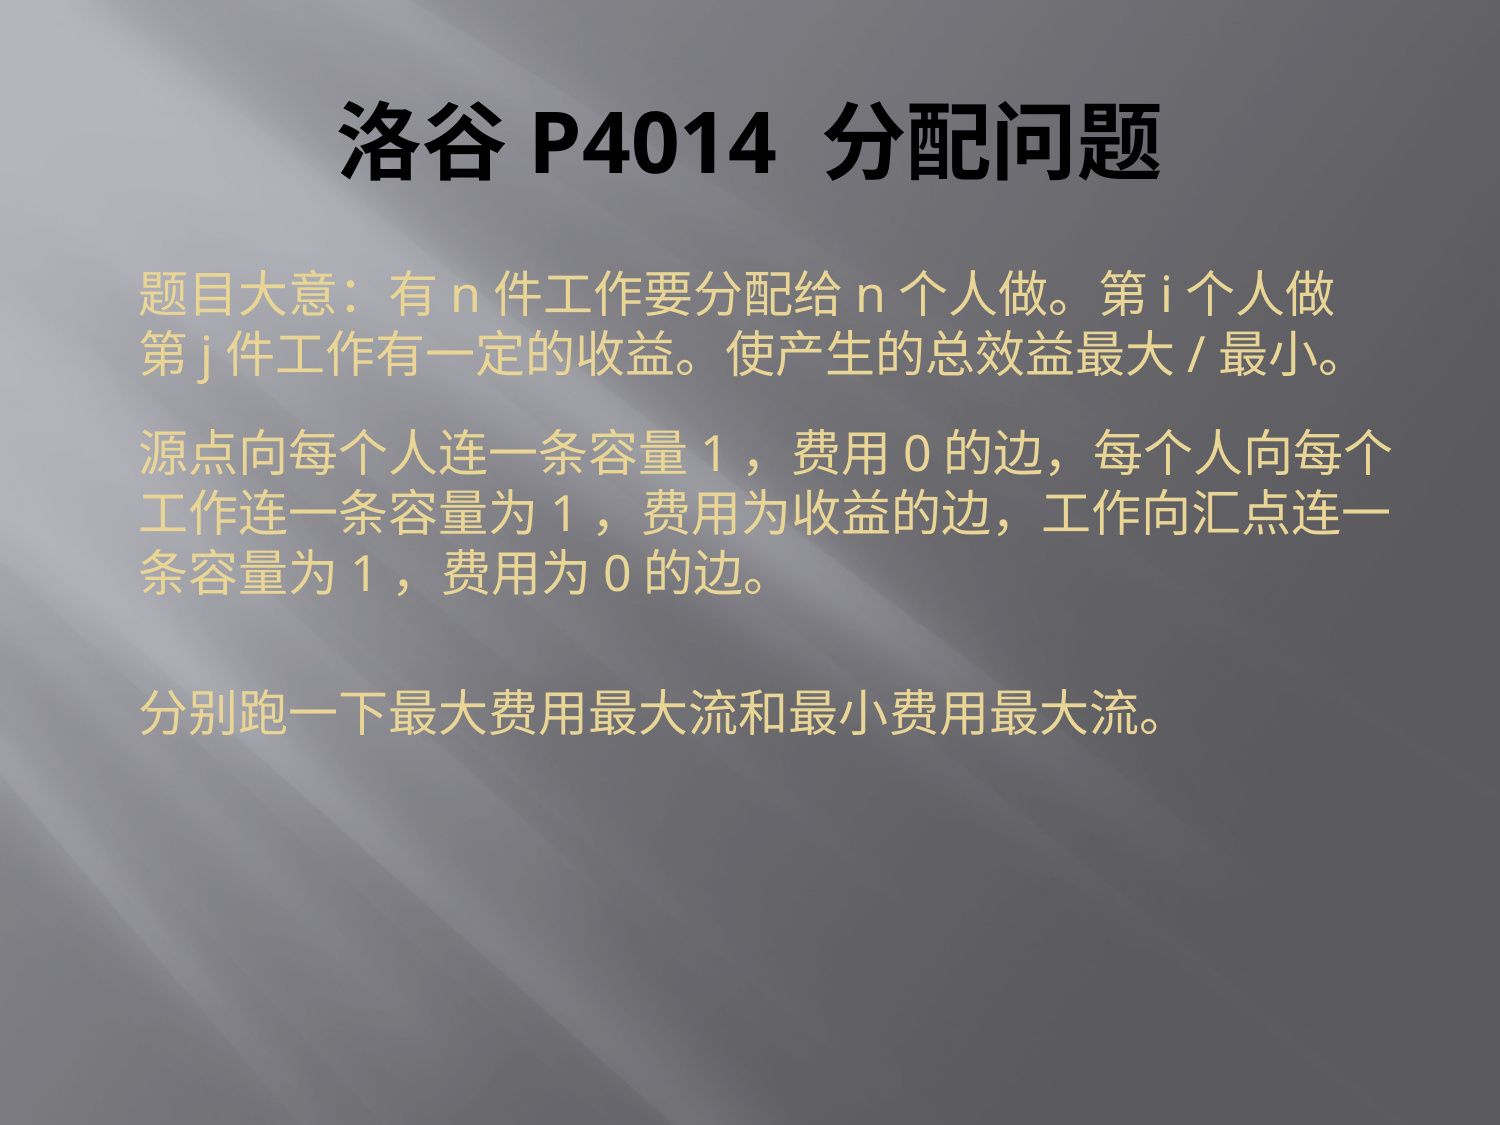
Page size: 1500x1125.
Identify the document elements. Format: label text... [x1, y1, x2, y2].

text_box 题目大意：有n件工作要分配给n个人做。第i个人做第j件工作有一定的收益。使产生的总效益最大/最小。 [123, 255, 1376, 390]
title 洛谷P4014 分配问题 [75, 45, 1425, 233]
text_box 源点向每个人连一条容量1，费用0的边，每个人向每个工作连一条容量为1，费用为收益的边，工作向汇点连一条容量为1，费用为0的边。 分别跑一下最大费用最大流和最小费用最大流。 [123, 414, 1429, 750]
